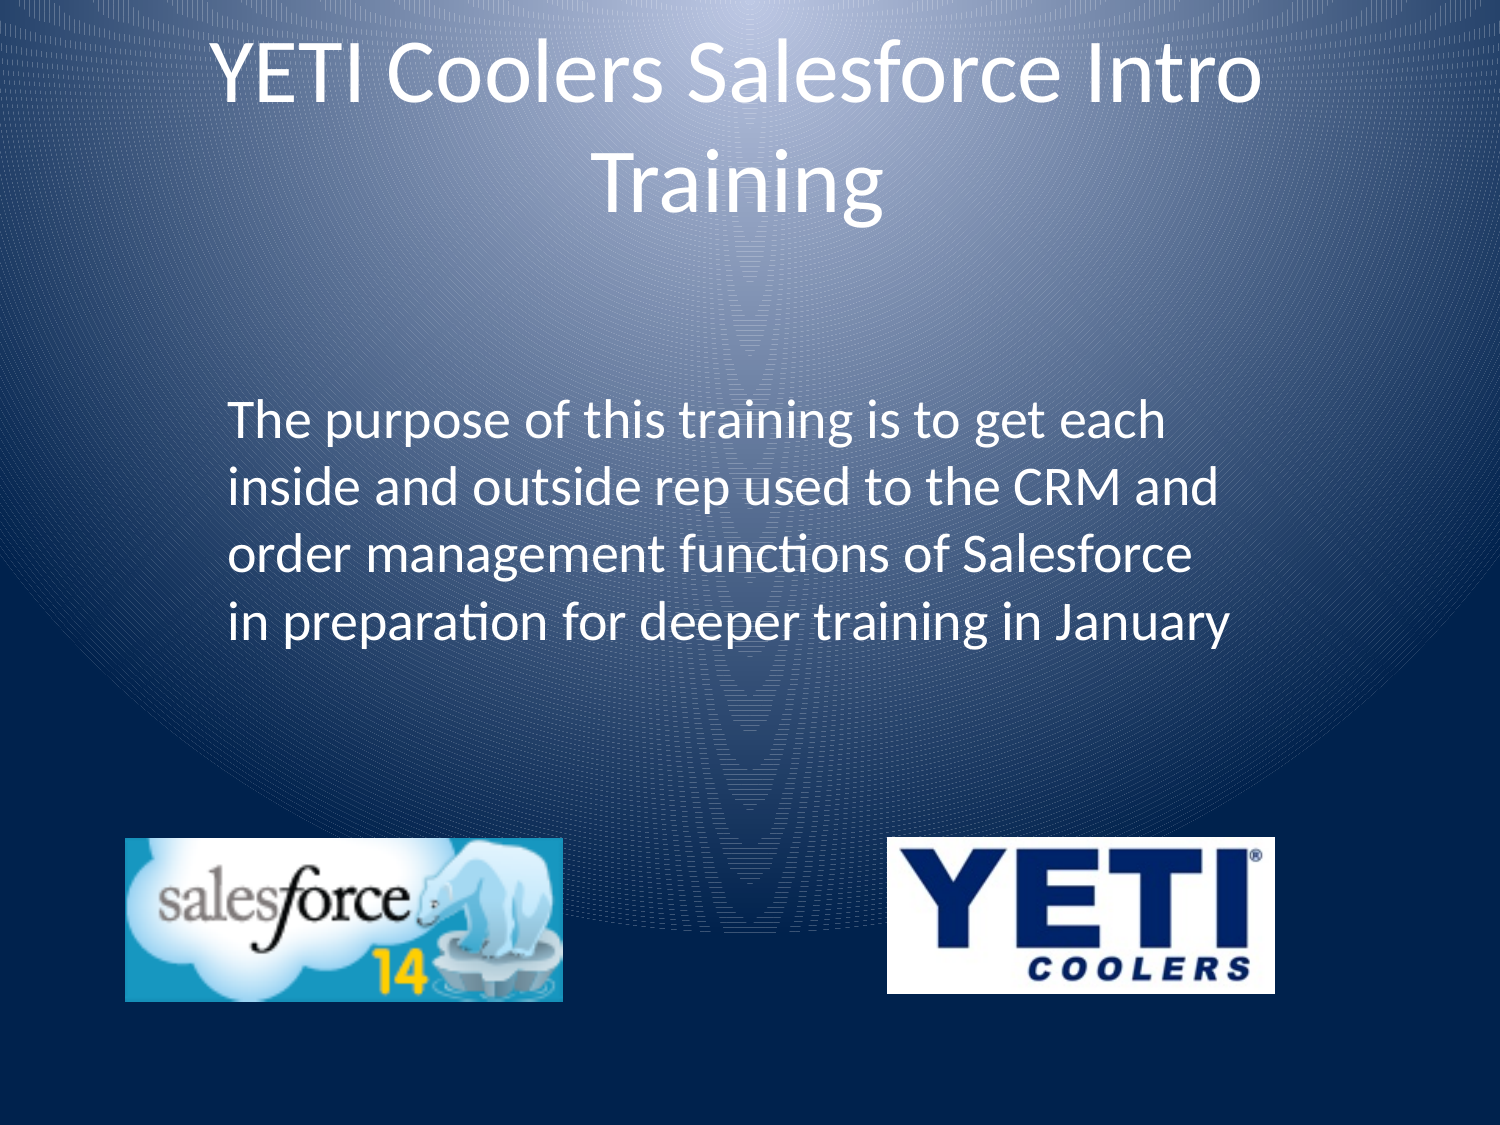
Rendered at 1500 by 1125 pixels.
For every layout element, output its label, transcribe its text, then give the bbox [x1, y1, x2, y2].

picture [124, 838, 563, 1002]
title YETI Coolers Salesforce Intro Training [99, 0, 1375, 242]
subtitle The purpose of this training is to get each inside and outside rep used to the CRM and order management functions of Salesforce in preparation for deeper training in January [212, 375, 1263, 663]
picture [887, 837, 1276, 994]
